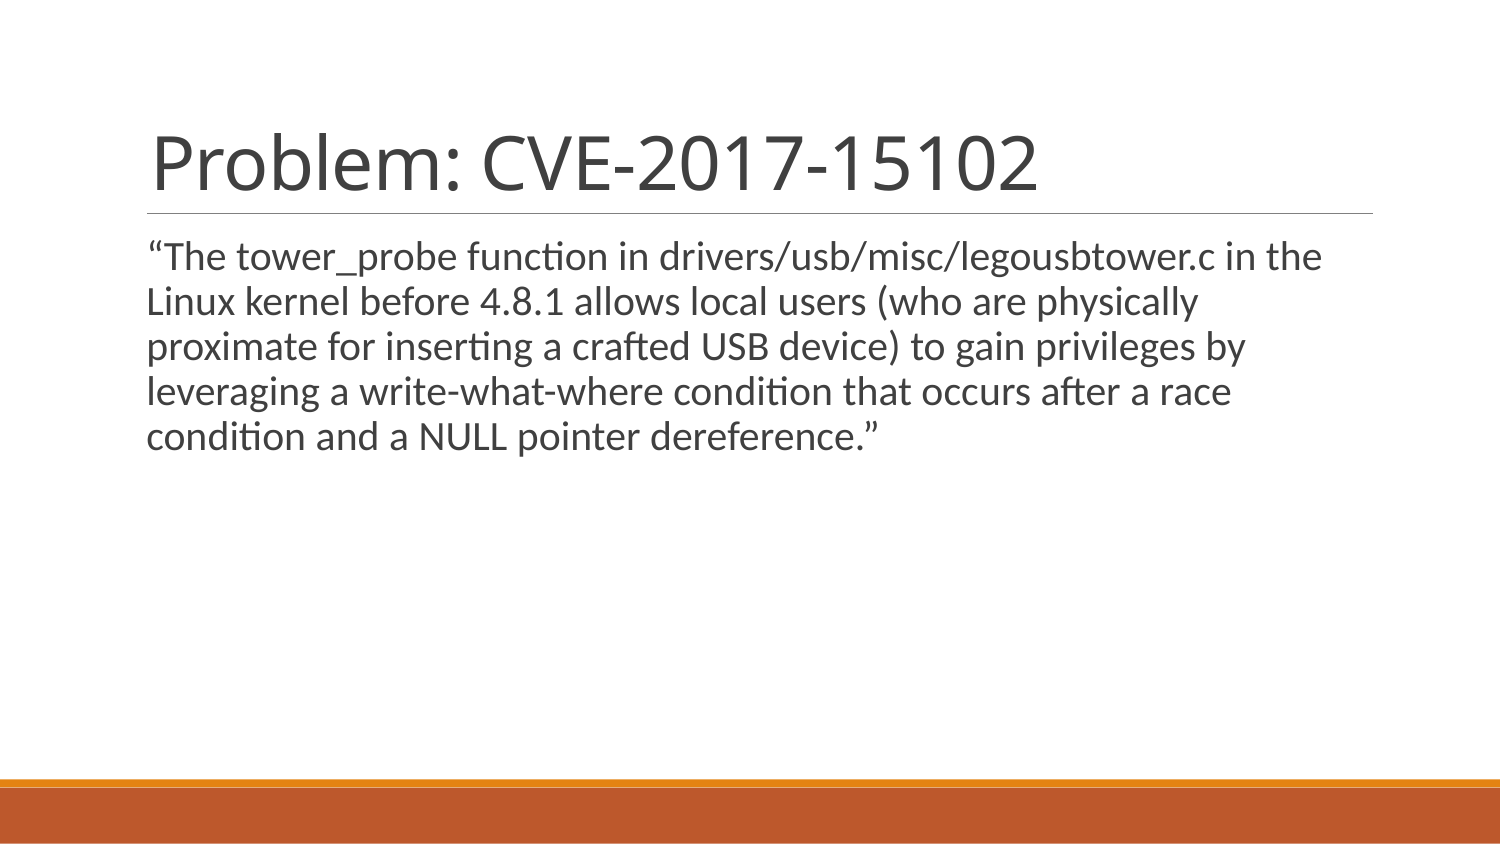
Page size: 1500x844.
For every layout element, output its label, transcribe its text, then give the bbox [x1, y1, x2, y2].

list “The tower_probe function in drivers/usb/misc/legousbtower.c in the Linux kernel before 4.8.1 allows local users (who are physically proximate for inserting a crafted USB device) to gain privileges by leveraging a write-what-where condition that occurs after a race condition and a NULL pointer dereference.” [135, 227, 1373, 723]
title Problem: CVE-2017-15102 [135, 35, 1373, 214]
